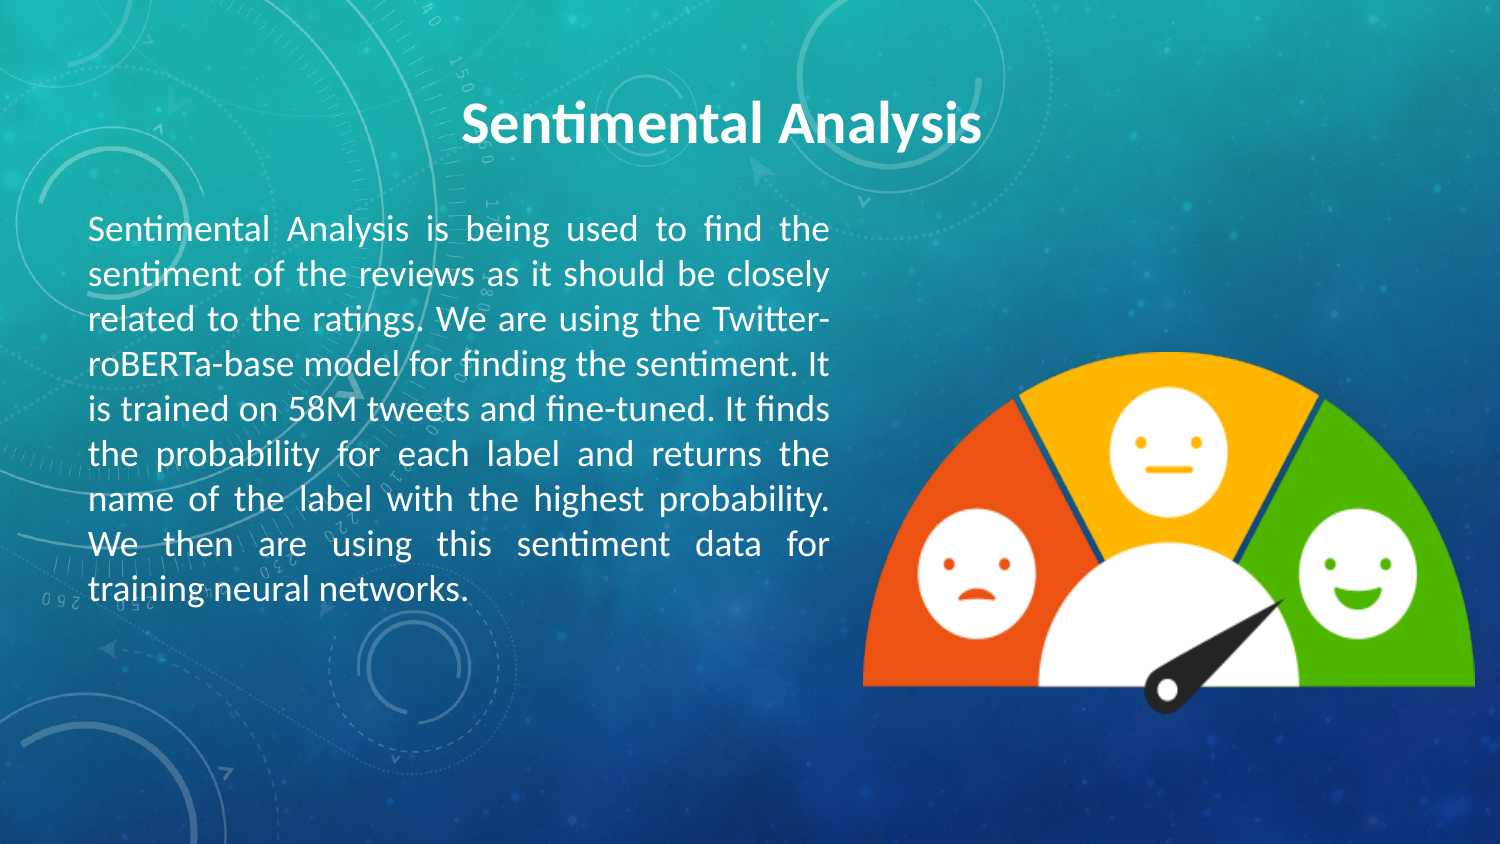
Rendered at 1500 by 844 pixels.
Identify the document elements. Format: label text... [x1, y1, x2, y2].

picture [0, 0, 1500, 844]
text_box Sentimental Analysis [199, 67, 1246, 171]
text_box Sentimental Analysis is being used to find the sentiment of the reviews as it should be closely related to the ratings. We are using the Twitter-roBERTa-base model for finding the sentiment. It is trained on 58M tweets and fine-tuned. It finds the probability for each label and returns the name of the label with the highest probability. We then are using this sentiment data for training neural networks. [72, 189, 846, 625]
